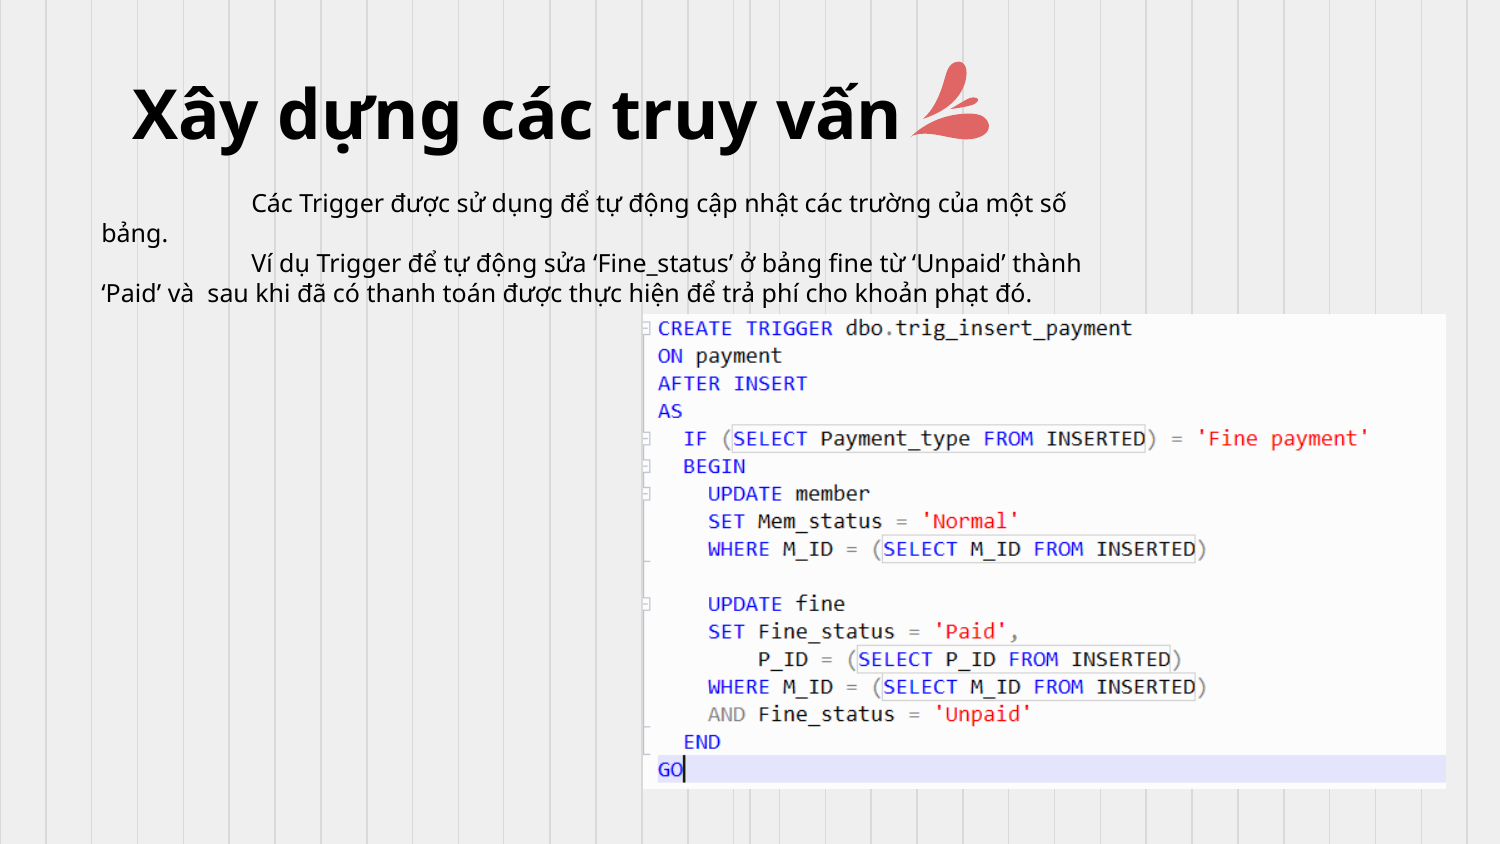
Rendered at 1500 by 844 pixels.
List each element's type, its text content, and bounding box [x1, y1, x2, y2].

text_box [922, 61, 967, 119]
picture [642, 314, 1446, 789]
text_box Các Trigger được sử dụng để tự động cập nhật các trường của một số bảng. Ví dụ Trigger để tự động sửa ‘Fine_status’ ở bảng fine từ ‘Unpaid’ thành ‘Paid’ và sau khi đã có thanh toán được thực hiện để trả phí cho khoản phạt đó. [86, 180, 1104, 315]
text_box [950, 97, 978, 110]
title Xây dựng các truy vấn [117, 55, 919, 150]
text_box [909, 113, 989, 140]
